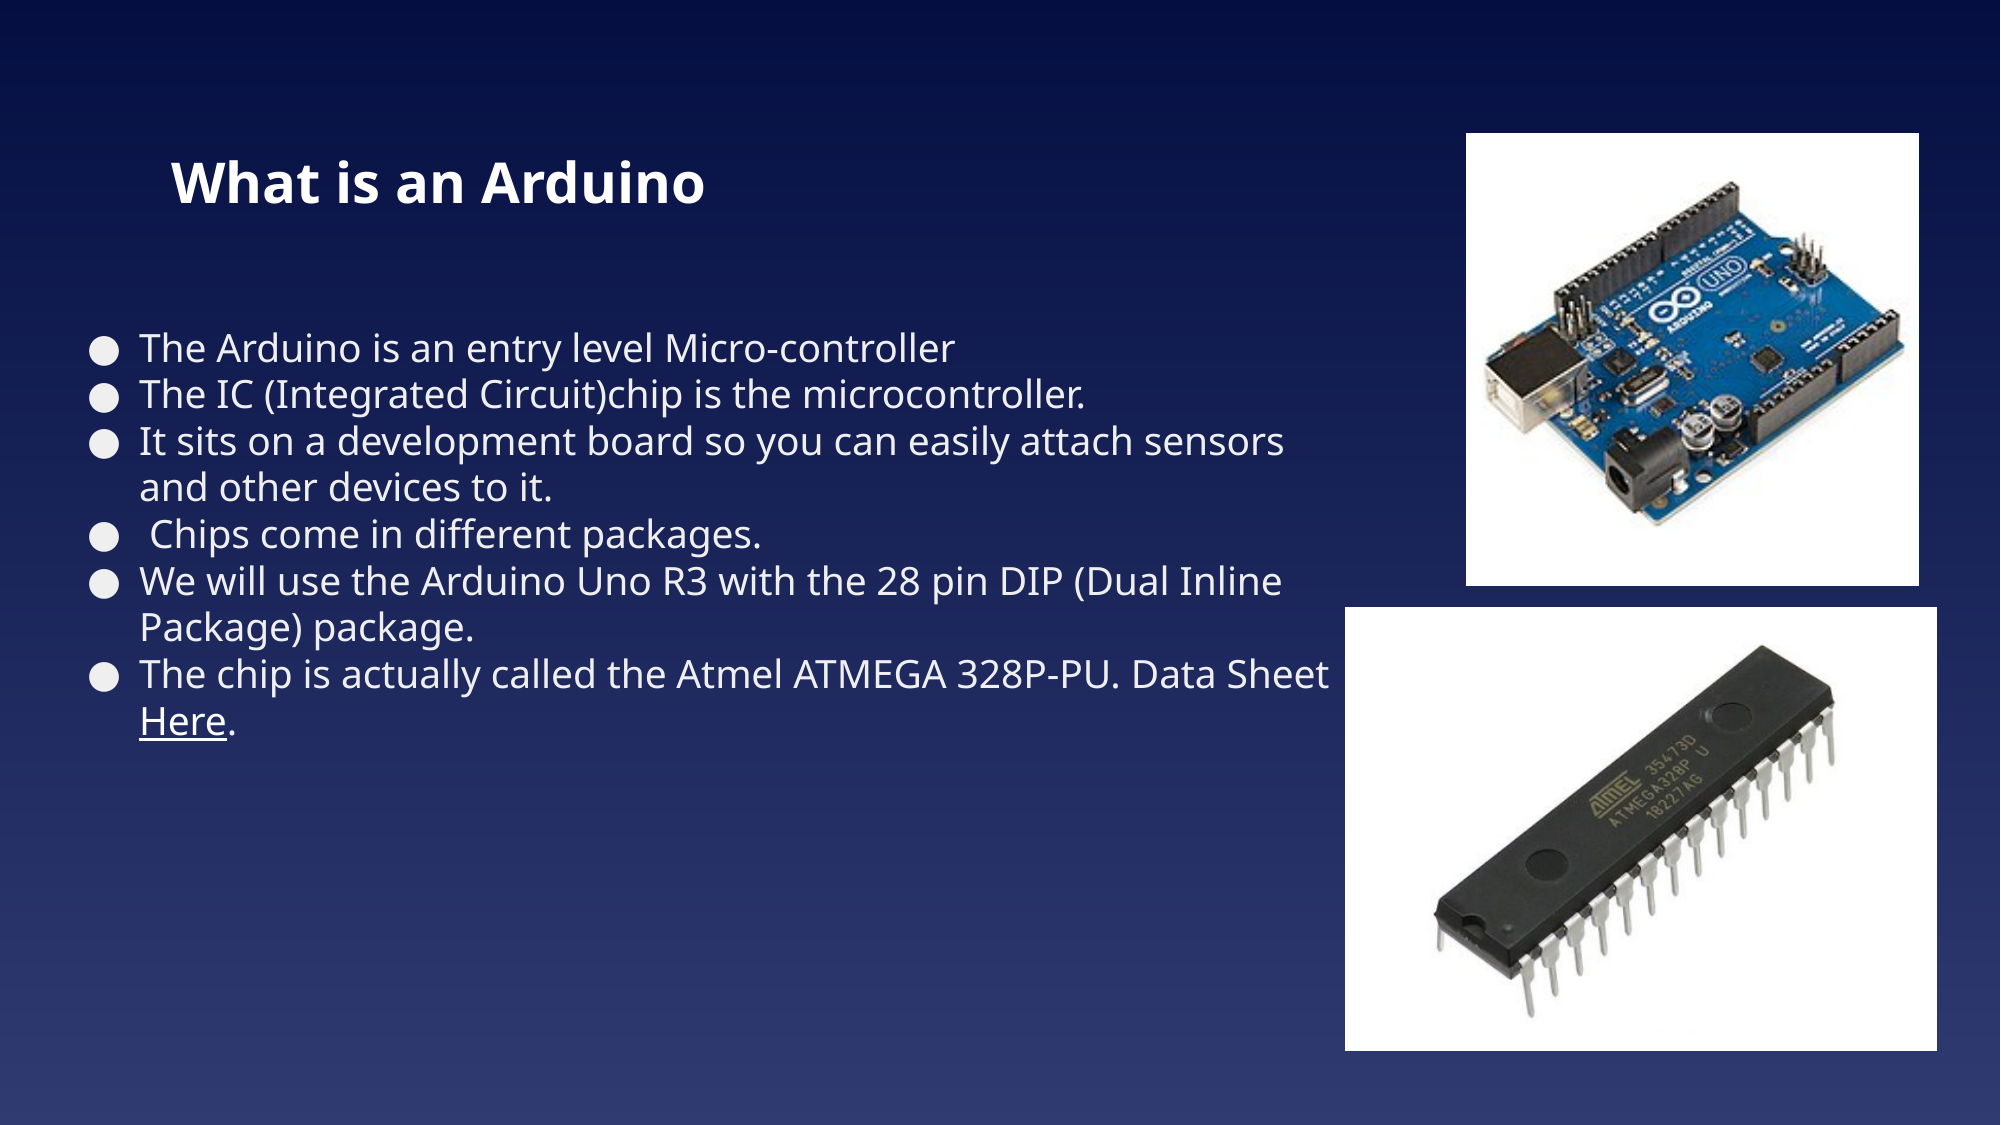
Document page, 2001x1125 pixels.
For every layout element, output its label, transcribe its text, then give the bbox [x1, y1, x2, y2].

title What is an Arduino [156, 118, 1844, 244]
list The Arduino is an entry level Micro-controller The IC (Integrated Circuit)chip is the microcontroller. It sits on a development board so you can easily attach sensors and other devices to it. Chips come in different packages. We will use the Arduino Uno R3 with the 28 pin DIP (Dual Inline Package) package. The chip is actually called the Atmel ATMEGA 328P-PU. Data Sheet Here. [49, 308, 1359, 1023]
picture [1345, 607, 1937, 1051]
picture [1465, 132, 1919, 586]
